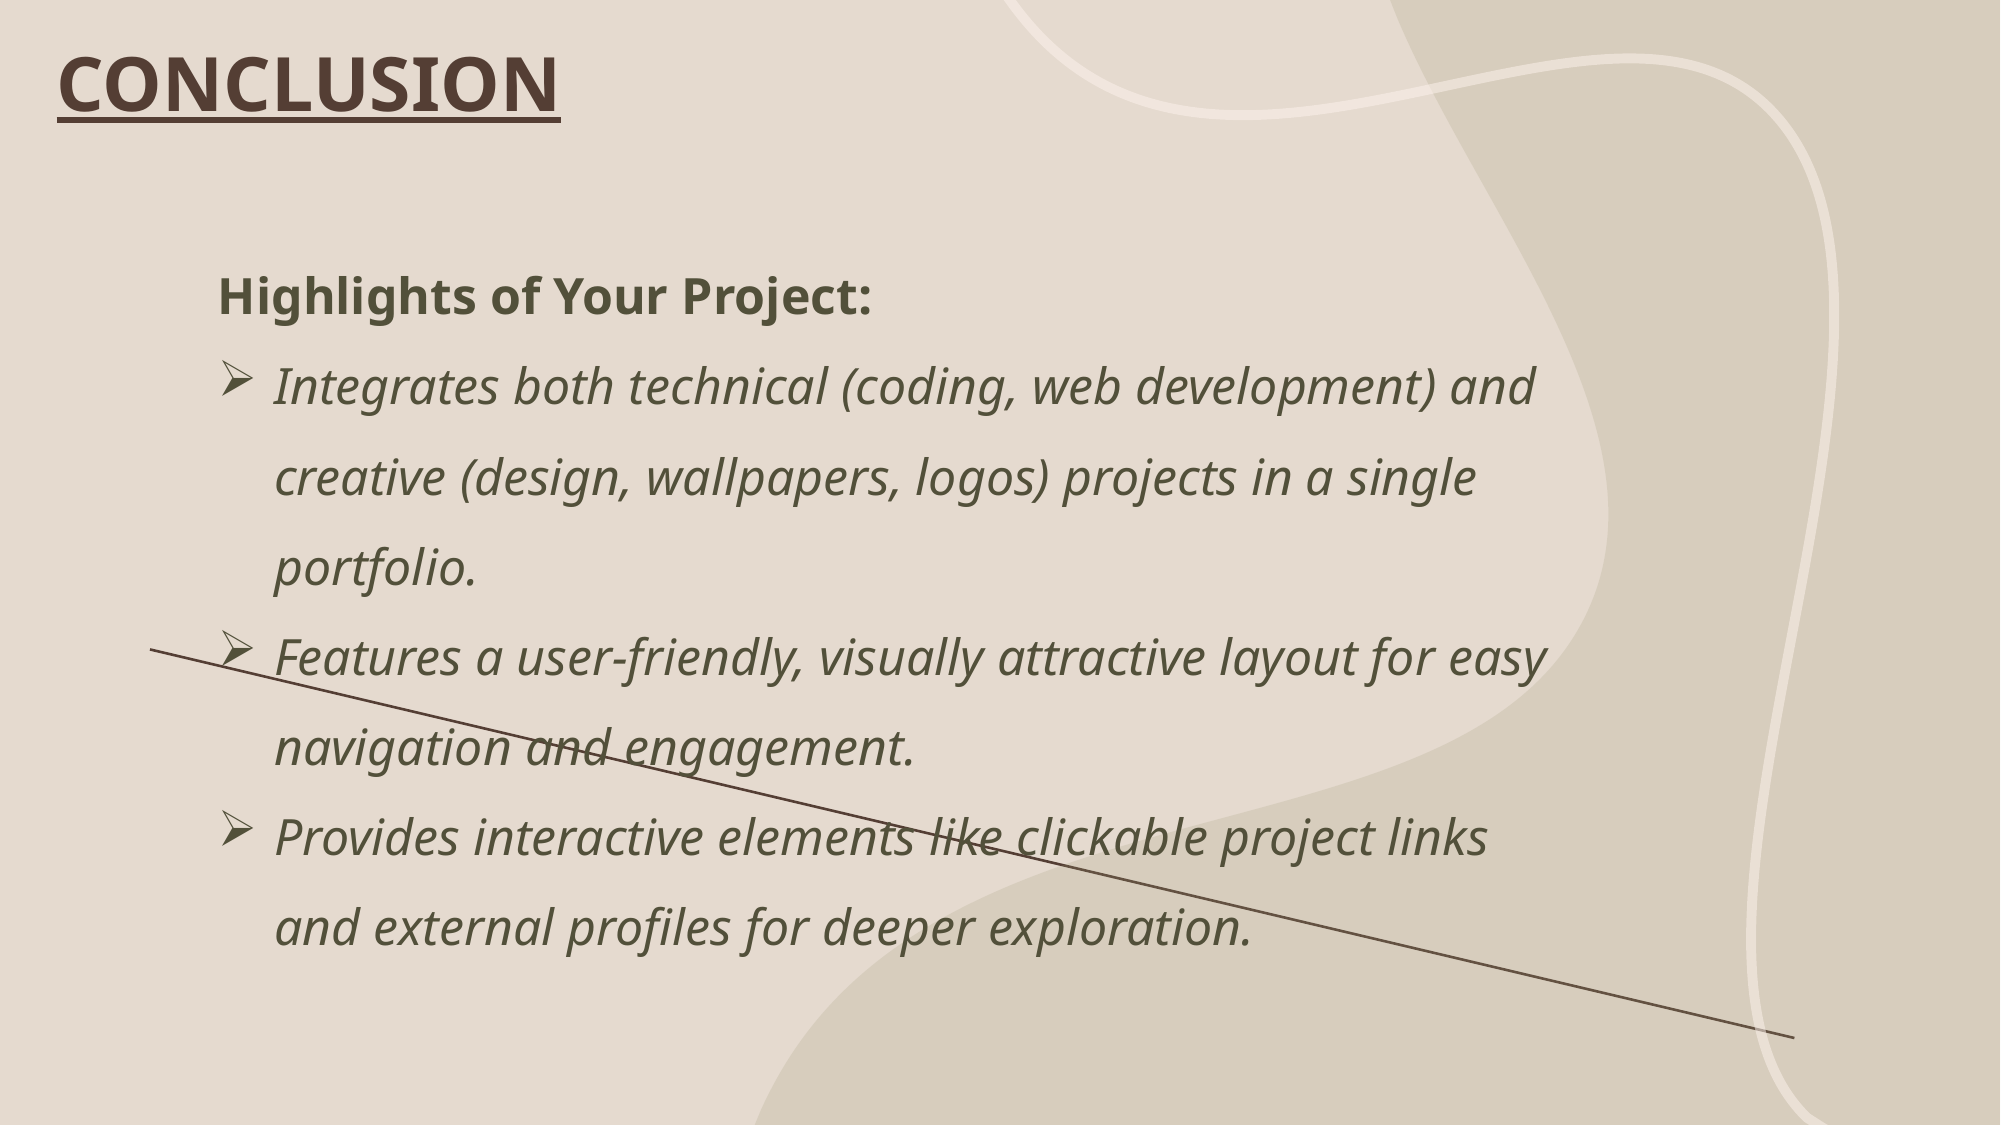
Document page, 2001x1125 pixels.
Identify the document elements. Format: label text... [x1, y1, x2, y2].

text_box CONCLUSION [41, 29, 1042, 135]
text_box Highlights of Your Project: Integrates both technical (coding, web development) and creative (design, wallpapers, logos) projects in a single portfolio. Features a user-friendly, visually attractive layout for easy navigation and engagement. Provides interactive elements like clickable project links and external profiles for deeper exploration. [203, 227, 1587, 963]
